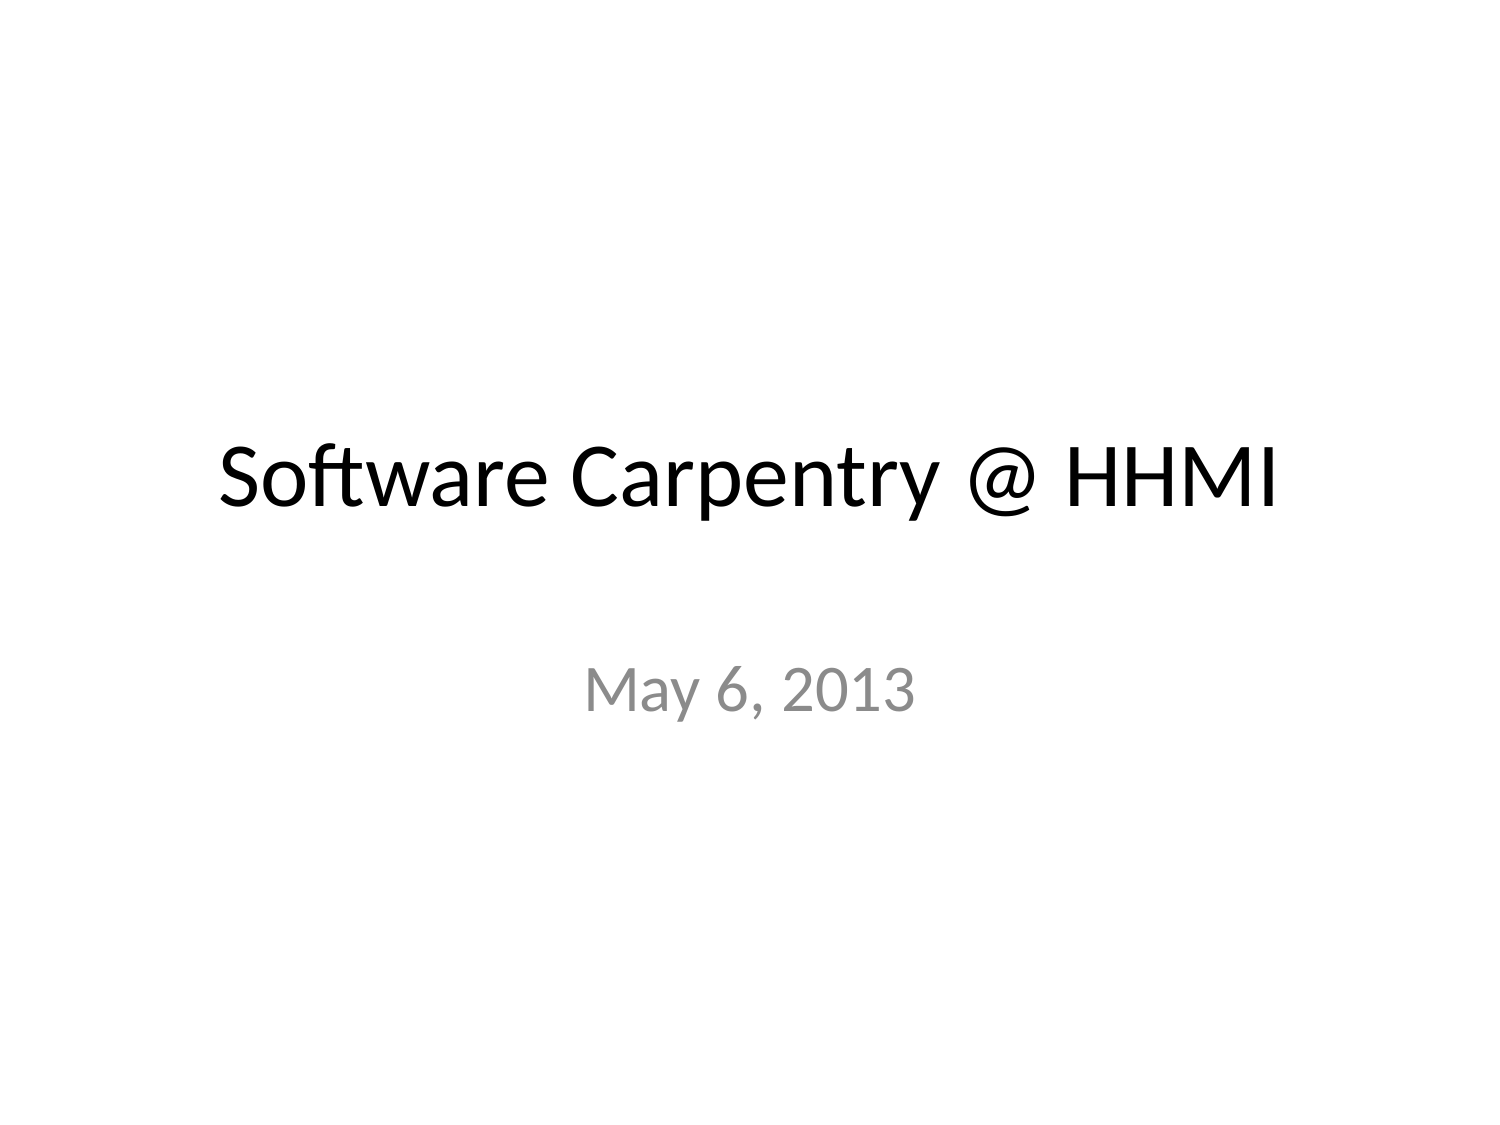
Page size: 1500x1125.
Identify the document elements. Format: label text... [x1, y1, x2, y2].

subtitle May 6, 2013 [225, 637, 1275, 925]
title Software Carpentry @ HHMI [112, 349, 1388, 591]
